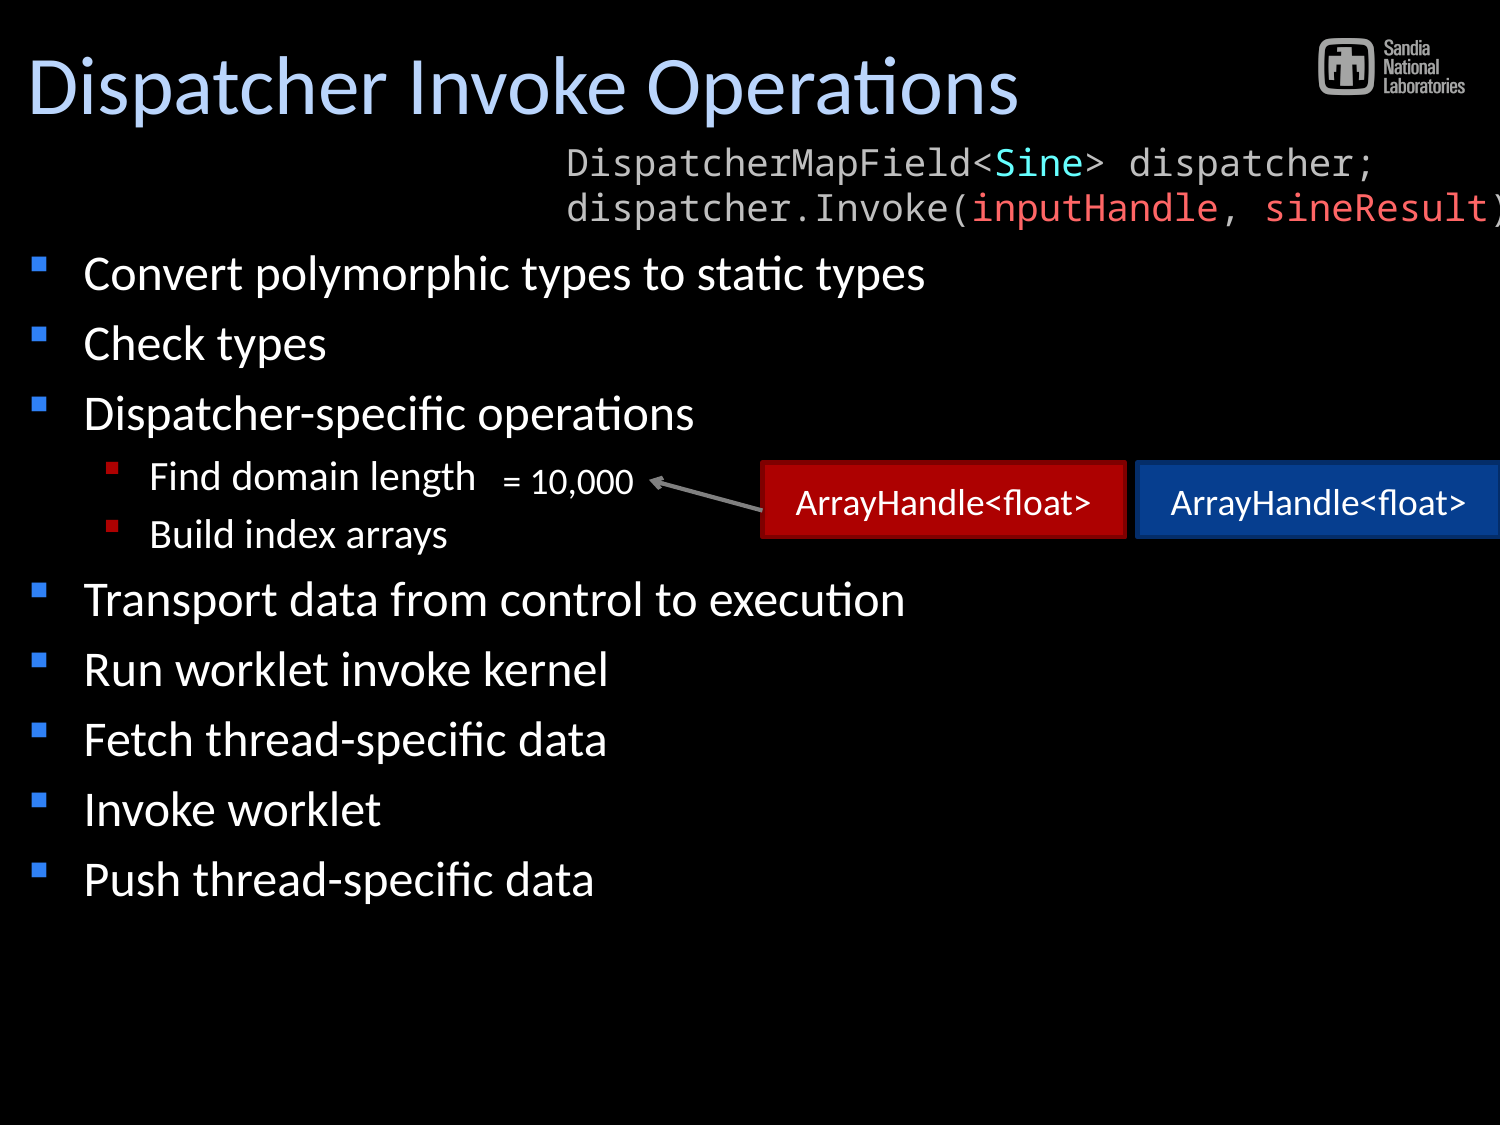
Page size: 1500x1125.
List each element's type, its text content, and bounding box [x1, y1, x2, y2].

text_box DispatcherMapField<Sine> dispatcher; dispatcher.Invoke(inputHandle, sineResult); [551, 131, 1500, 237]
title Dispatcher Invoke Operations [12, 0, 1338, 162]
picture [1338, 37, 1467, 96]
text_box ArrayHandle<float> [1135, 460, 1500, 539]
list Convert polymorphic types to static types Check types Dispatcher-specific operations Find domain length Build index arrays Transport data from control to execution Run worklet invoke kernel Fetch thread-specific data Invoke worklet Push thread-specific data [12, 162, 1488, 1059]
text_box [649, 480, 763, 511]
text_box = 10,000 [487, 449, 649, 510]
text_box ArrayHandle<float> [760, 460, 1127, 539]
